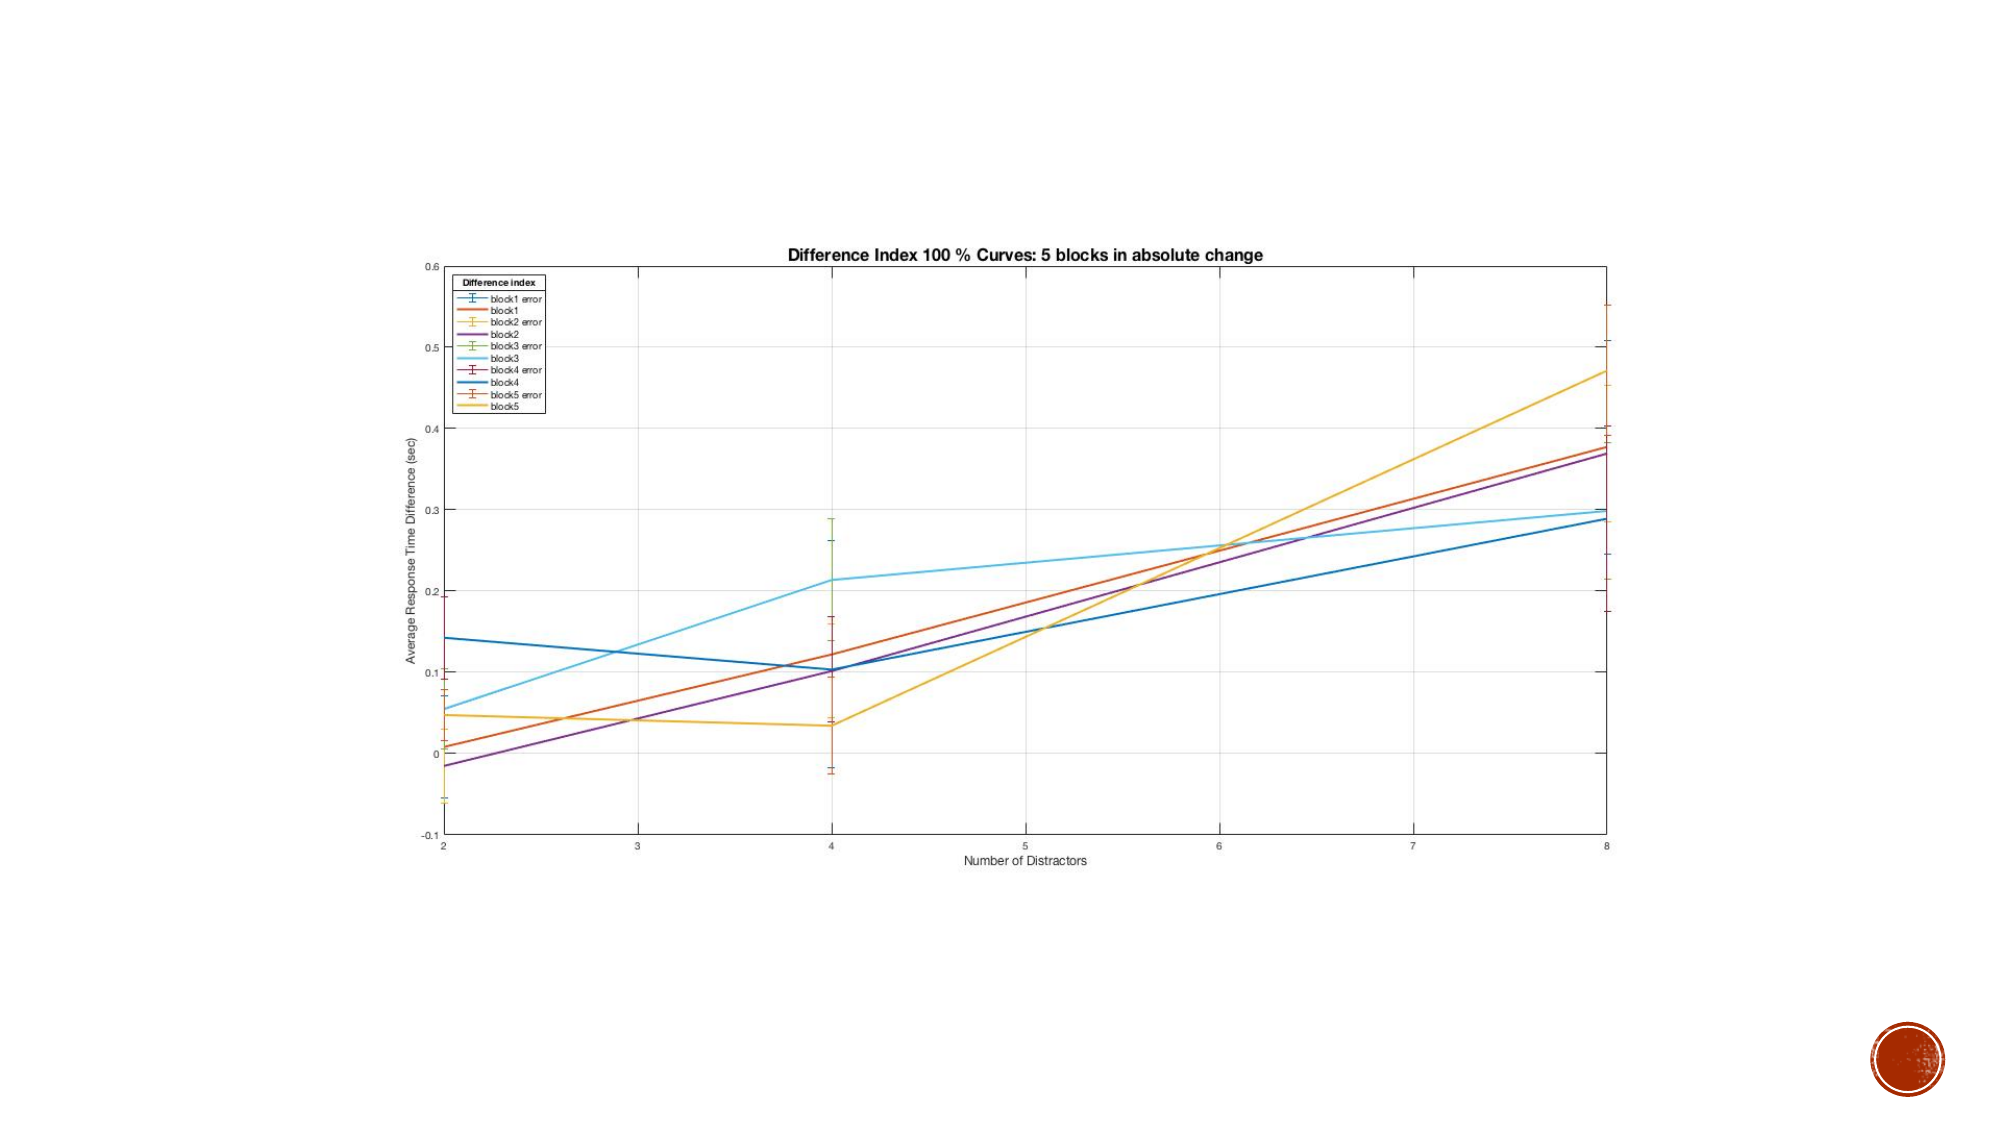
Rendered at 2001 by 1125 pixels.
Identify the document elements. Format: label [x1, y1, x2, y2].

picture [250, 214, 1749, 909]
